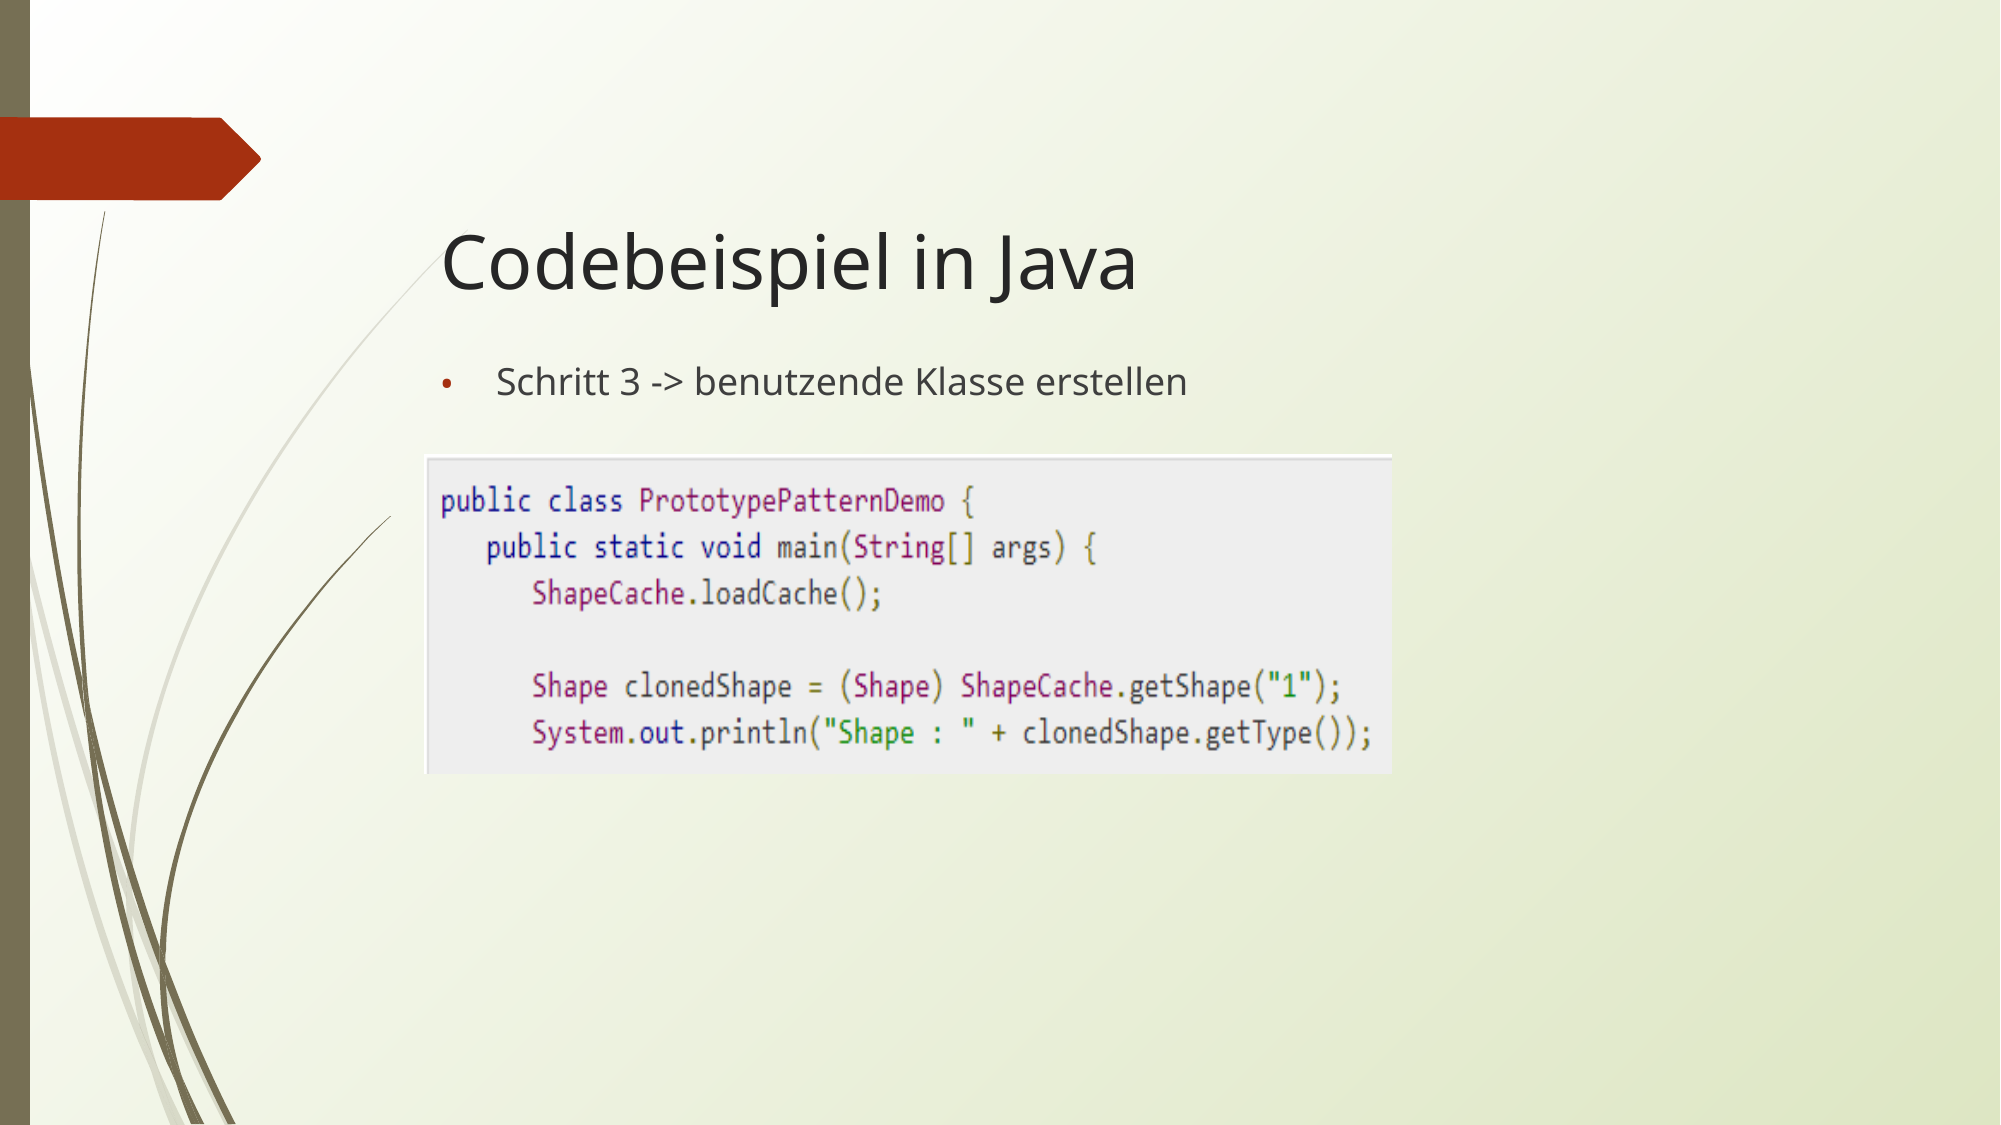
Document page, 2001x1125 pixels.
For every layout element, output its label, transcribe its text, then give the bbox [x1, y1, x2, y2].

list Schritt 3 -> benutzende Klasse erstellen [424, 350, 1888, 970]
picture [424, 454, 1392, 774]
title Codebeispiel in Java [425, 207, 1888, 350]
